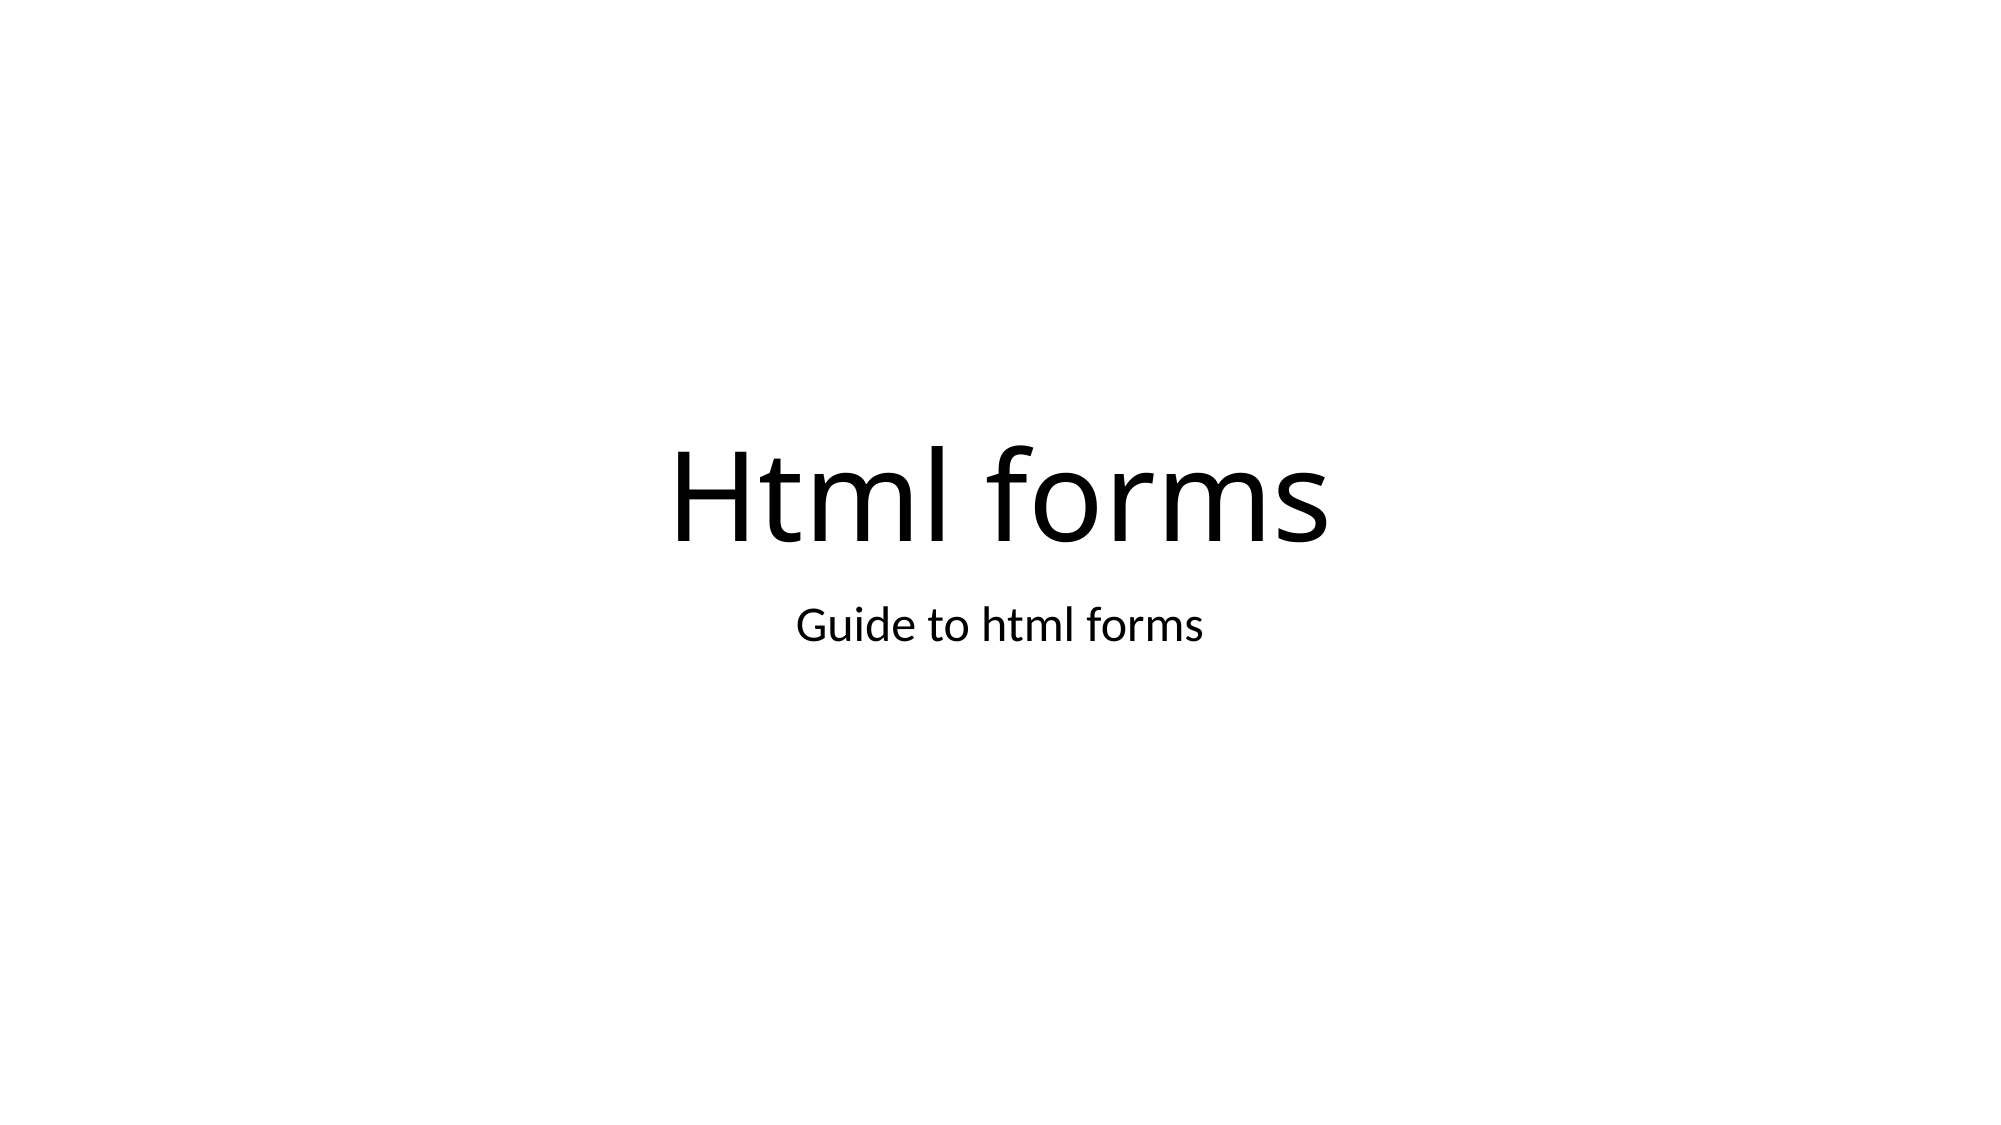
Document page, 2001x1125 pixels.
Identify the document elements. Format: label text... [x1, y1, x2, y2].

title Html forms [249, 184, 1750, 576]
subtitle Guide to html forms [249, 590, 1750, 863]
